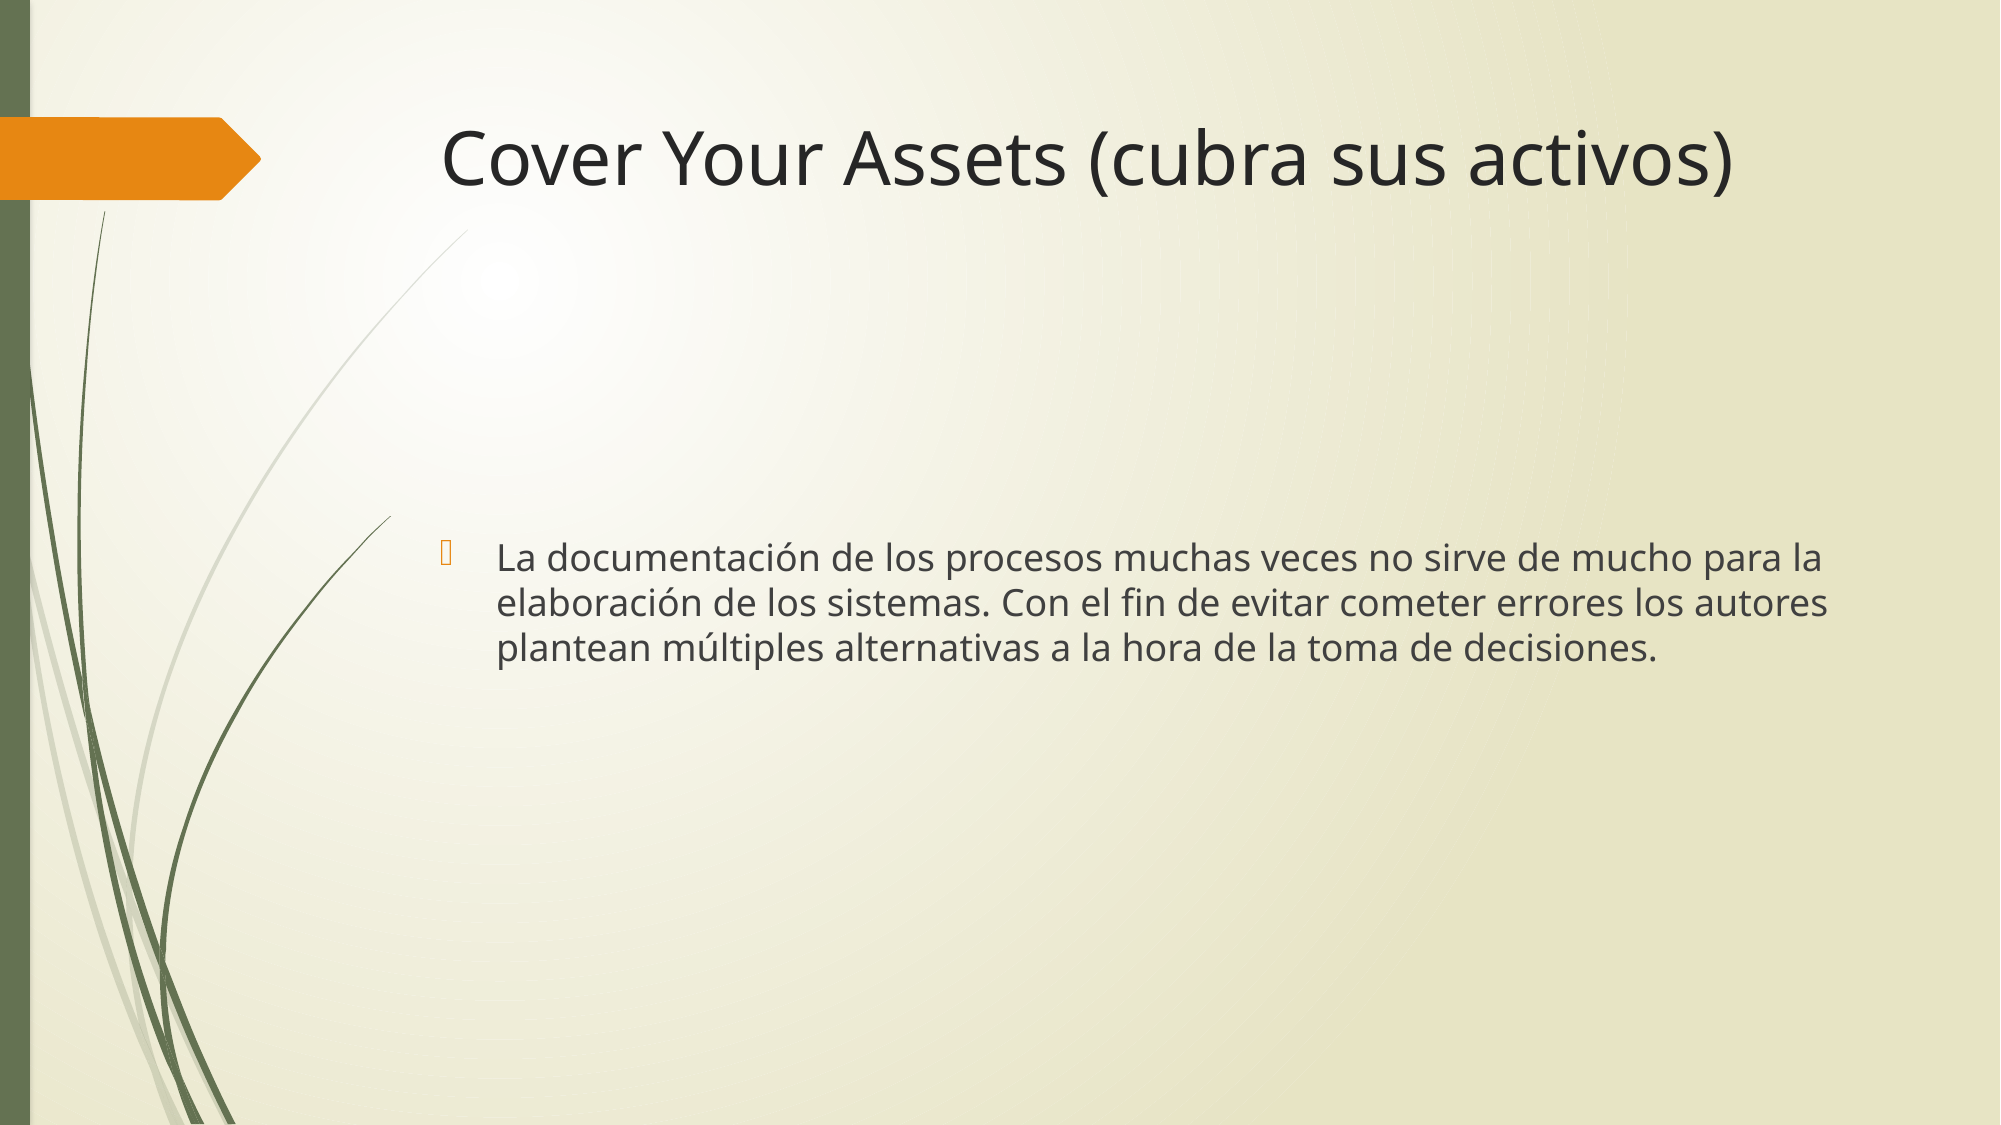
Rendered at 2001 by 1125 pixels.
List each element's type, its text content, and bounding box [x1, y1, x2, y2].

list La documentación de los procesos muchas veces no sirve de mucho para la elaboración de los sistemas. Con el fin de evitar cometer errores los autores plantean múltiples alternativas a la hora de la toma de decisiones. [424, 526, 1888, 755]
title Cover Your Assets (cubra sus activos) [425, 102, 1888, 313]
